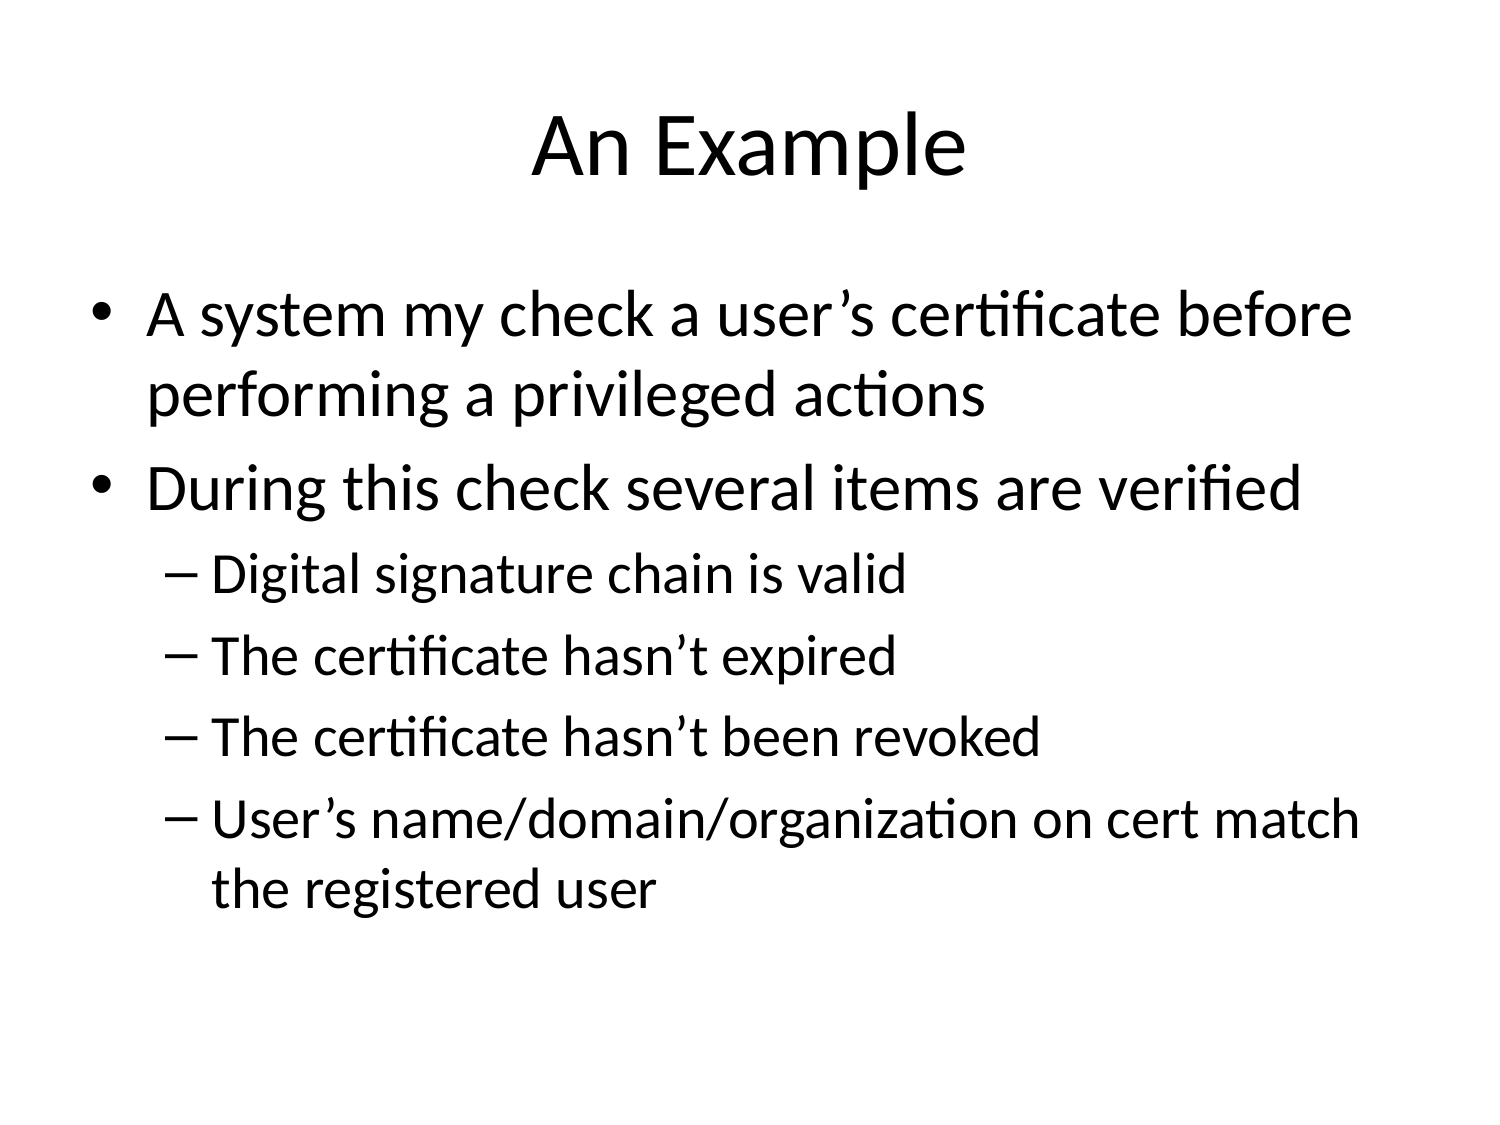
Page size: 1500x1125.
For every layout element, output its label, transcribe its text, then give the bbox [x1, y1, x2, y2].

list A system my check a user’s certificate before performing a privileged actions During this check several items are verified Digital signature chain is valid The certificate hasn’t expired The certificate hasn’t been revoked User’s name/domain/organization on cert match the registered user [75, 262, 1425, 1005]
title An Example [75, 45, 1425, 233]
